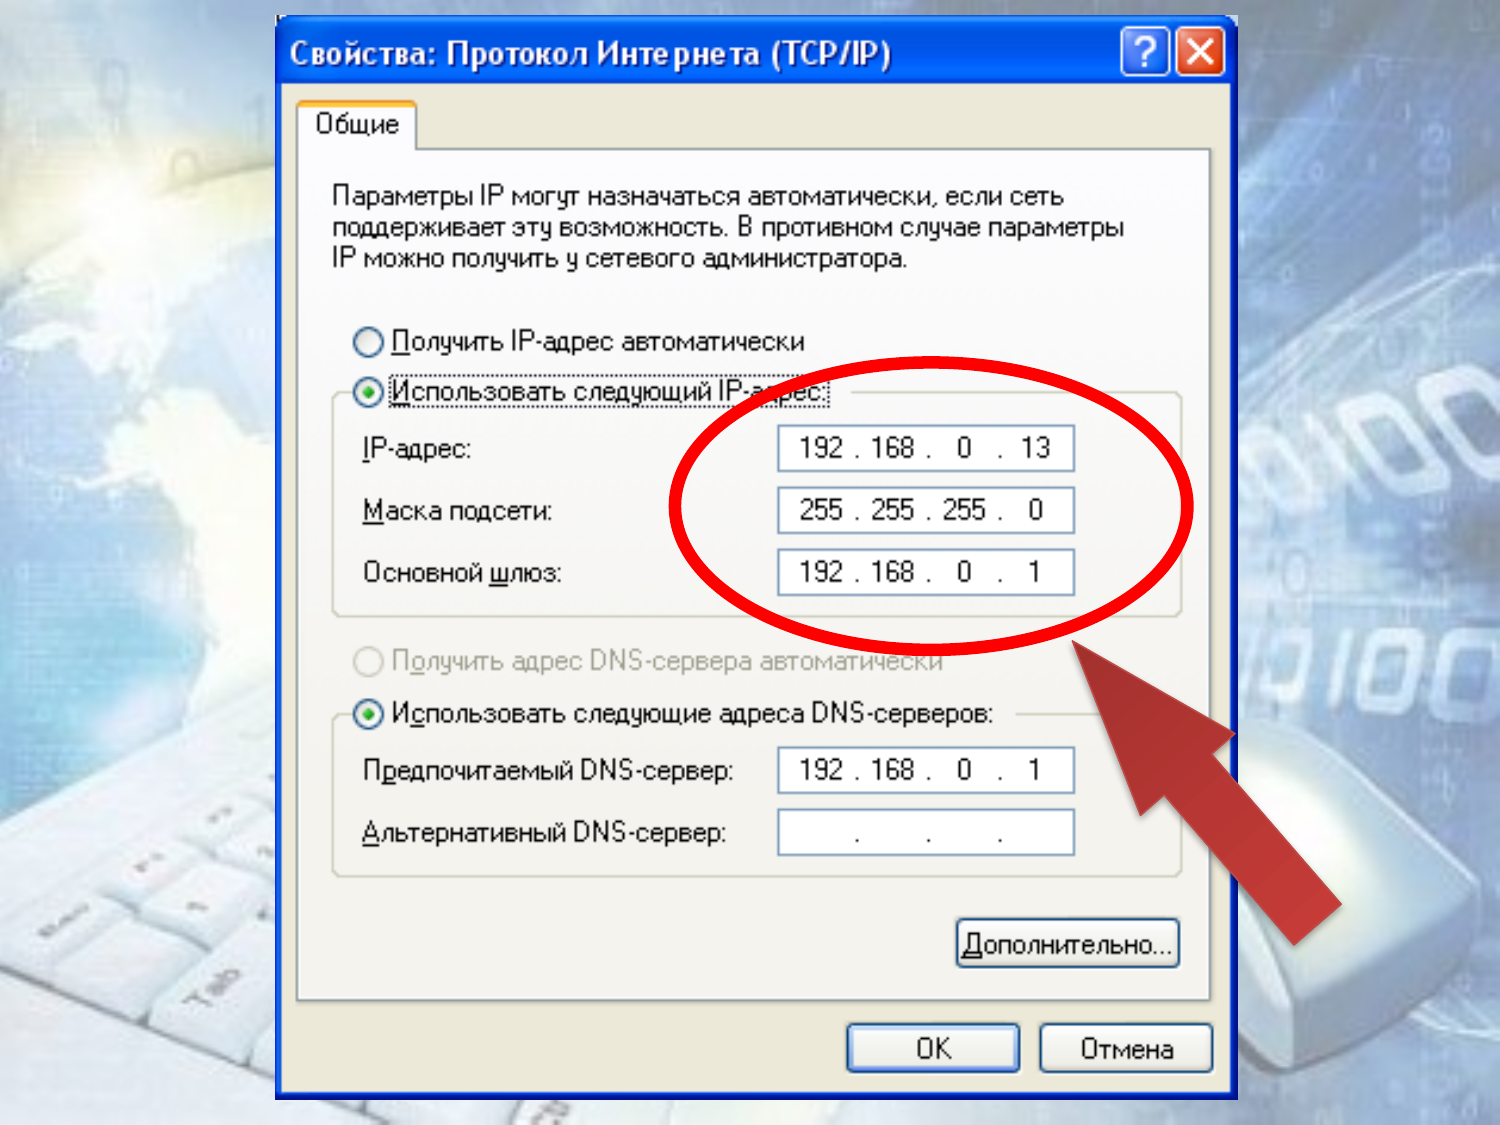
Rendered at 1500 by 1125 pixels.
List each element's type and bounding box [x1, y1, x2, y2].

text_box [1241, 787, 1342, 946]
picture [274, 15, 1238, 1101]
